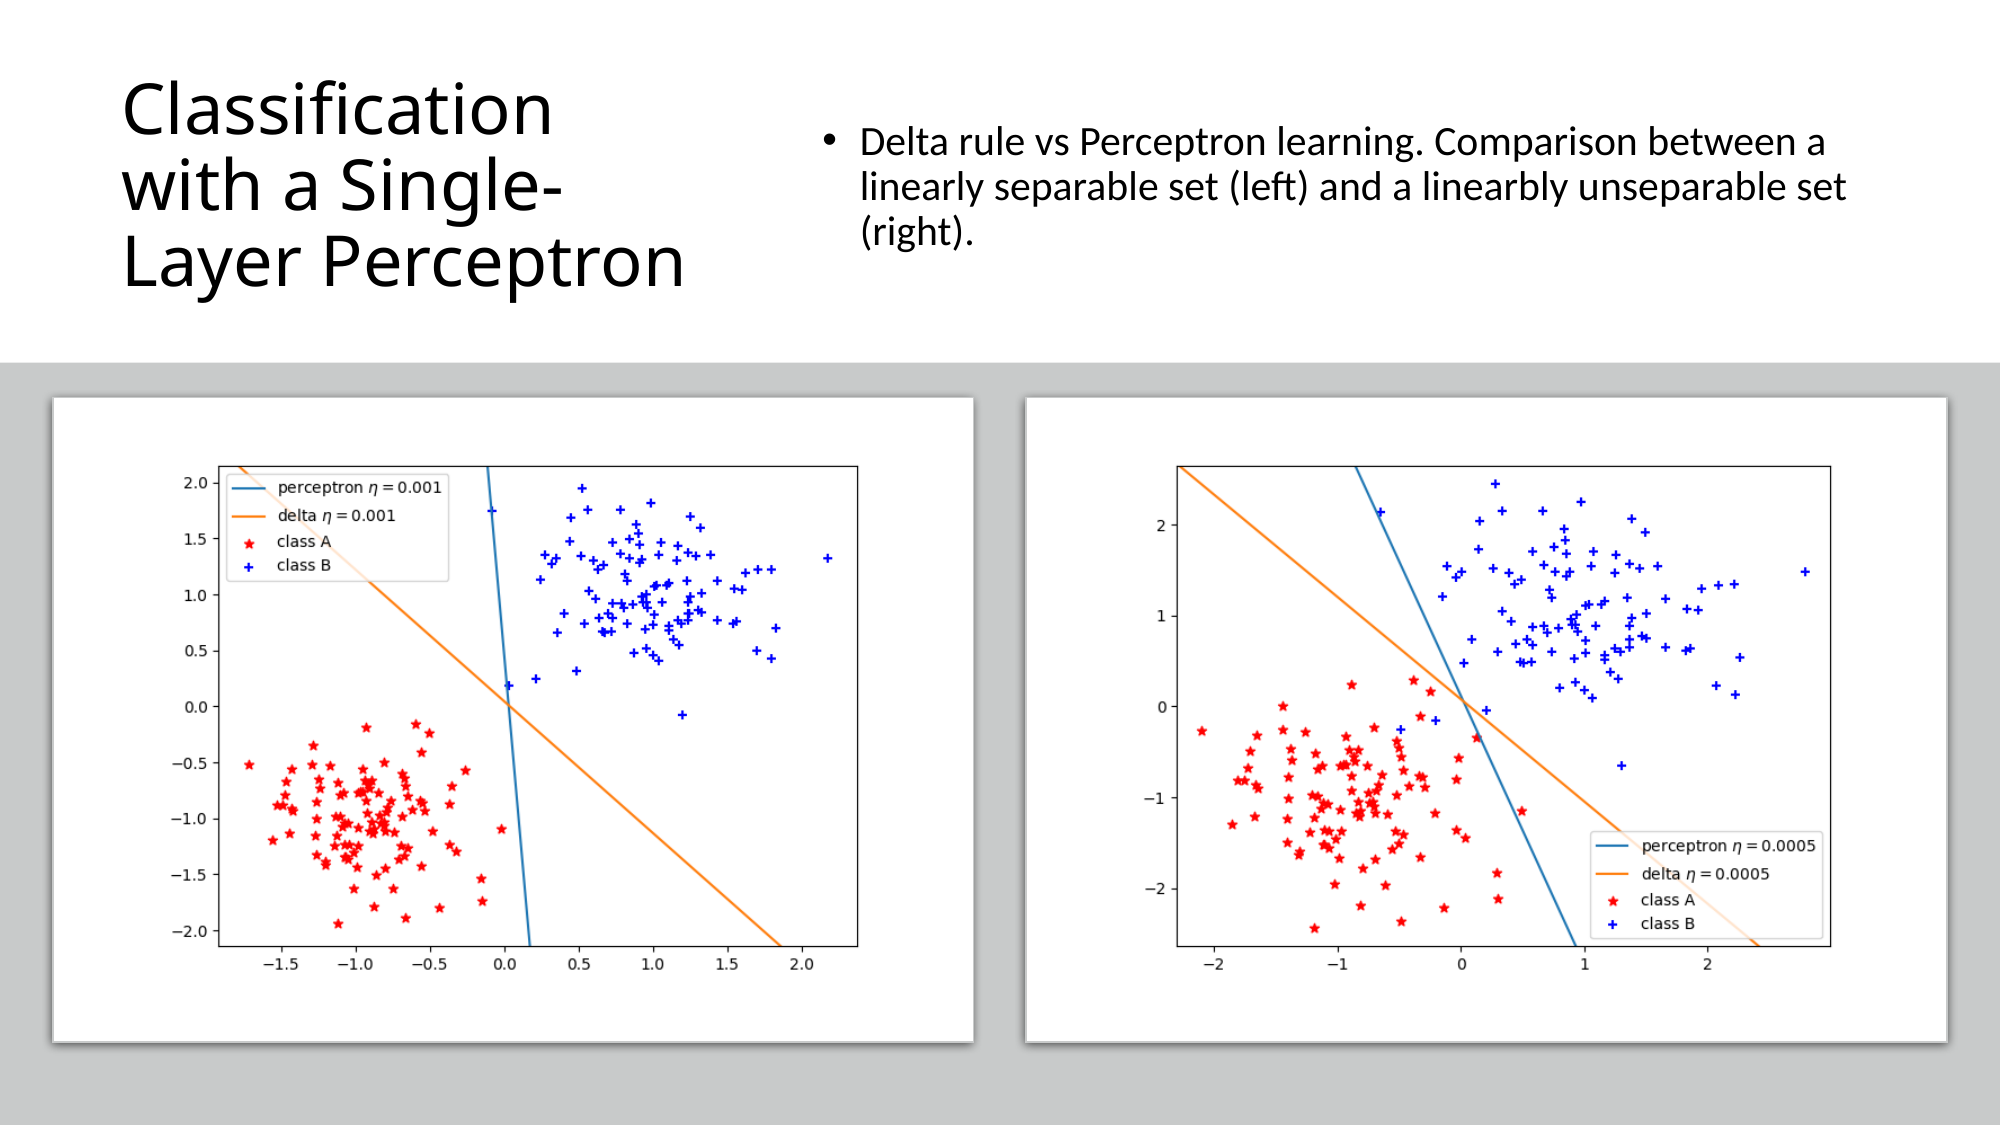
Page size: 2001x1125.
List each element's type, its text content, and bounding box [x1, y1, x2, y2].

text_box [0, 362, 2000, 1125]
title Classification with a Single-Layer Perceptron [106, 55, 711, 320]
picture [1126, 449, 1847, 990]
text_box Delta rule vs Perceptron learning. Comparison between a linearly separable set (left) and a linearbly unseparable set (right). [797, 55, 1893, 319]
text_box [52, 396, 975, 1043]
text_box [1025, 396, 1948, 1043]
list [153, 449, 874, 990]
